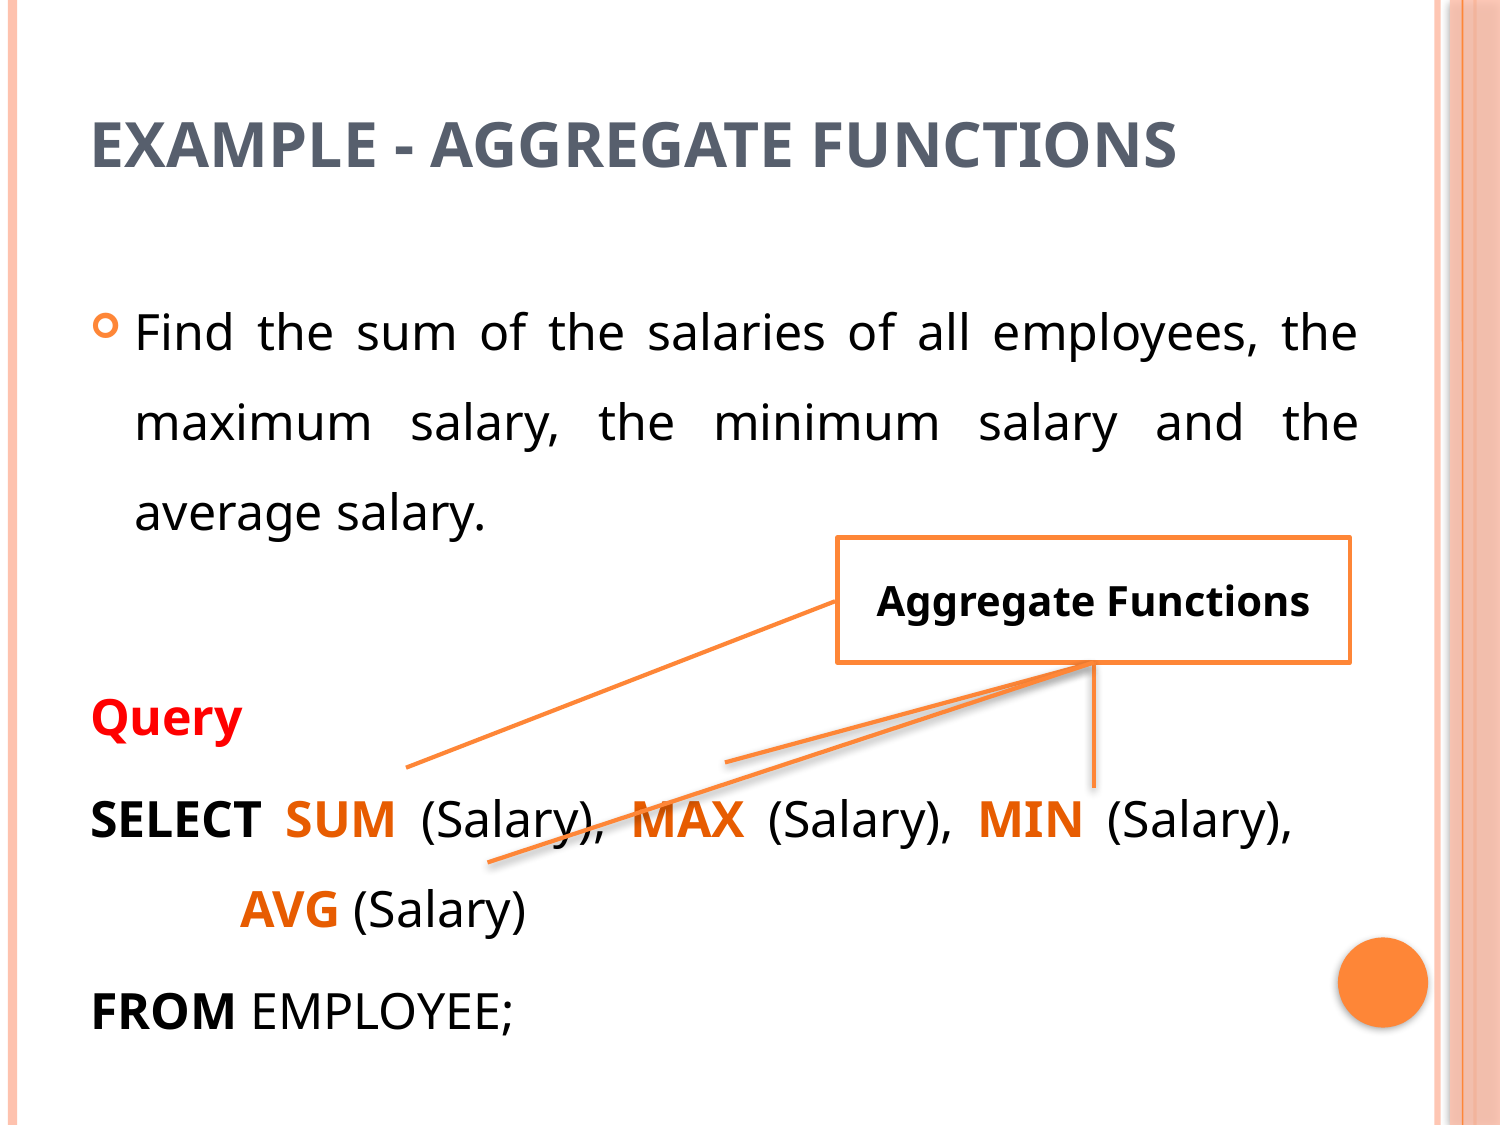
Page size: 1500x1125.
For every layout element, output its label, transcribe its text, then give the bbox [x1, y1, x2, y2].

title Example - Aggregate Functions [75, 0, 1300, 188]
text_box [486, 536, 1351, 863]
list Find the sum of the salaries of all employees, the maximum salary, the minimum salary and the average salary. Query SELECT SUM (Salary), MAX (Salary), MIN (Salary), AVG (Salary) FROM EMPLOYEE; [75, 262, 1375, 1062]
